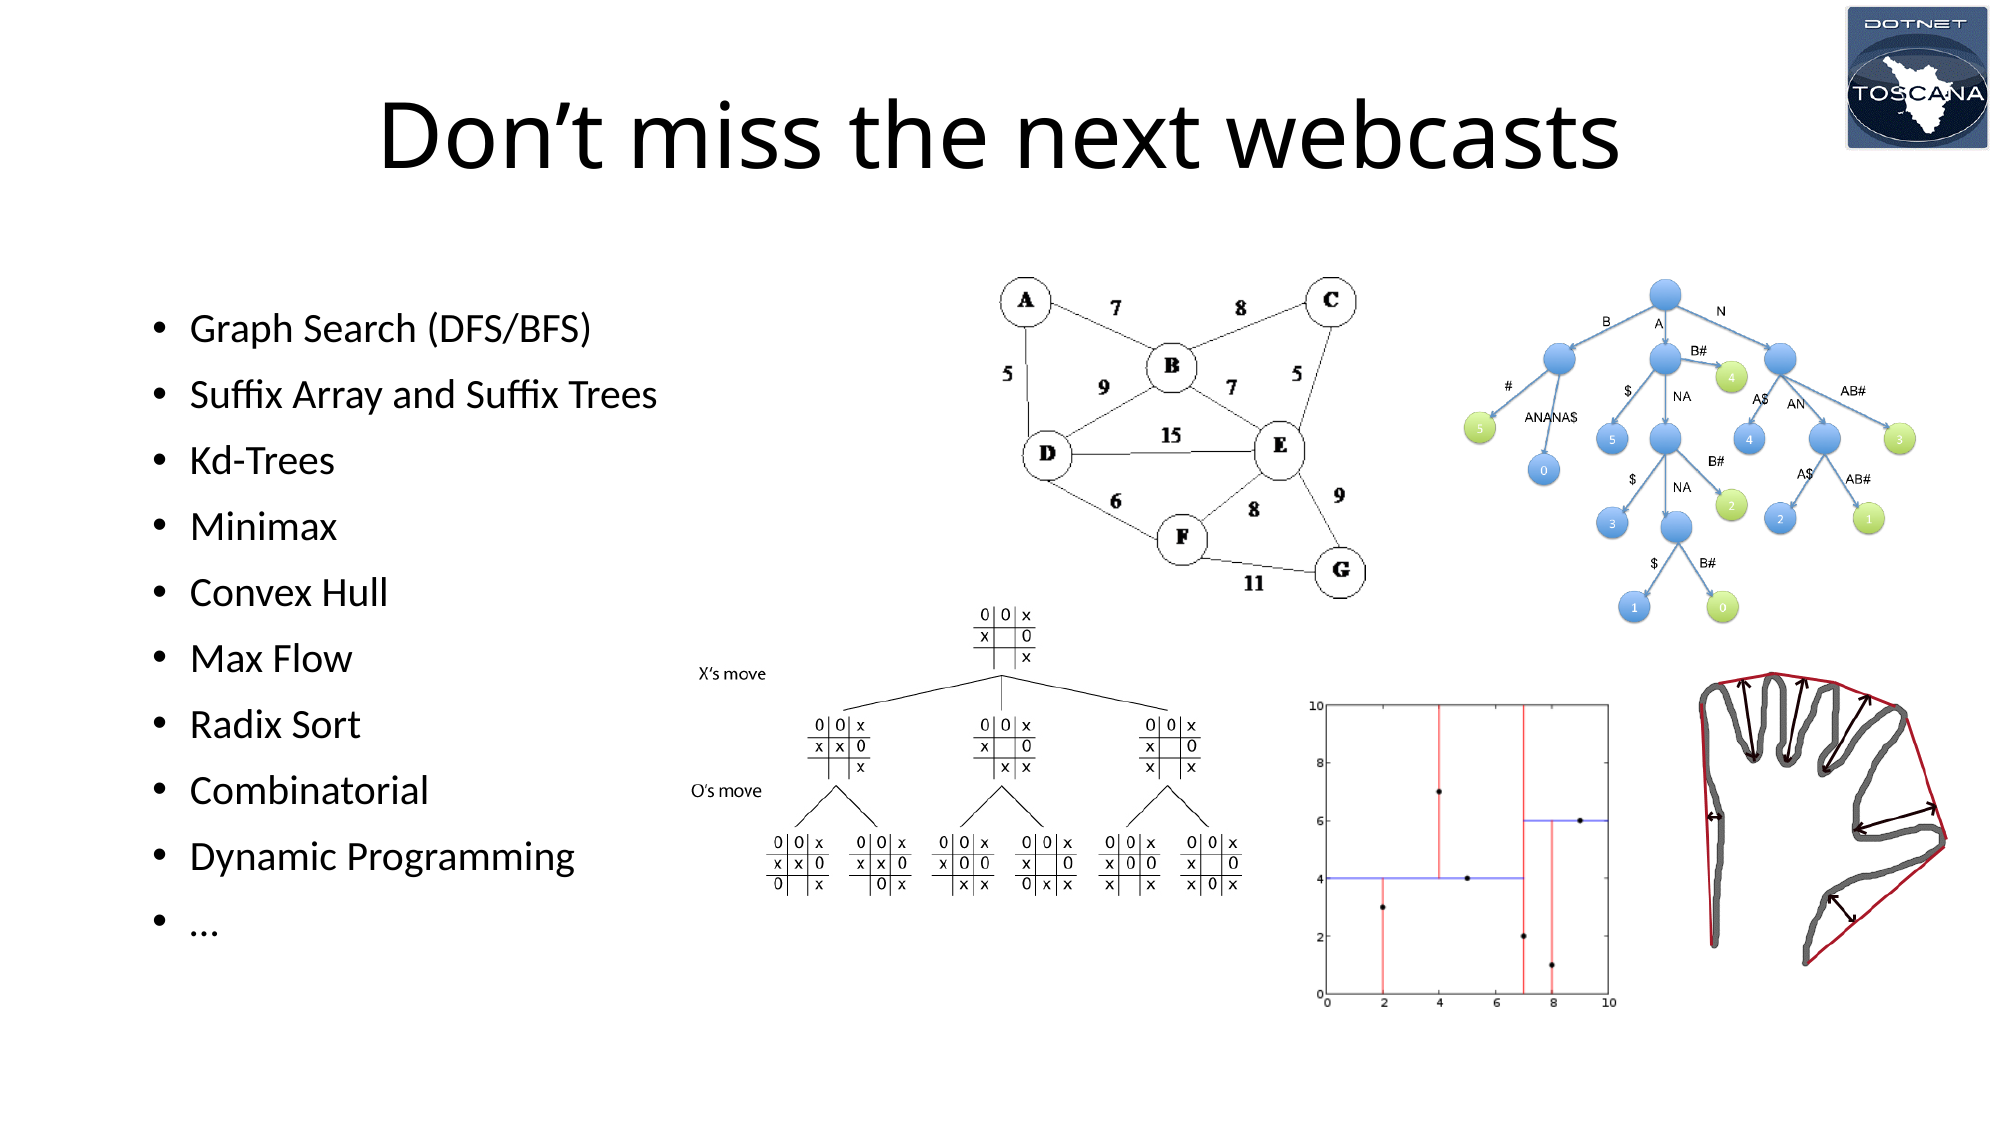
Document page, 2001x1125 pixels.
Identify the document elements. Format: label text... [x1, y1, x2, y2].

list Graph Search (DFS/BFS) Suffix Array and Suffix Trees Kd-Trees Minimax Convex Hull Max Flow Radix Sort Combinatorial Dynamic Programming … [137, 299, 1863, 1014]
picture [999, 277, 1366, 599]
picture [1683, 668, 1952, 970]
picture [1839, 0, 1995, 155]
picture [691, 604, 1242, 896]
picture [1461, 277, 1918, 626]
picture [1281, 669, 1644, 1030]
title Don’t miss the next webcasts [137, 0, 1863, 278]
